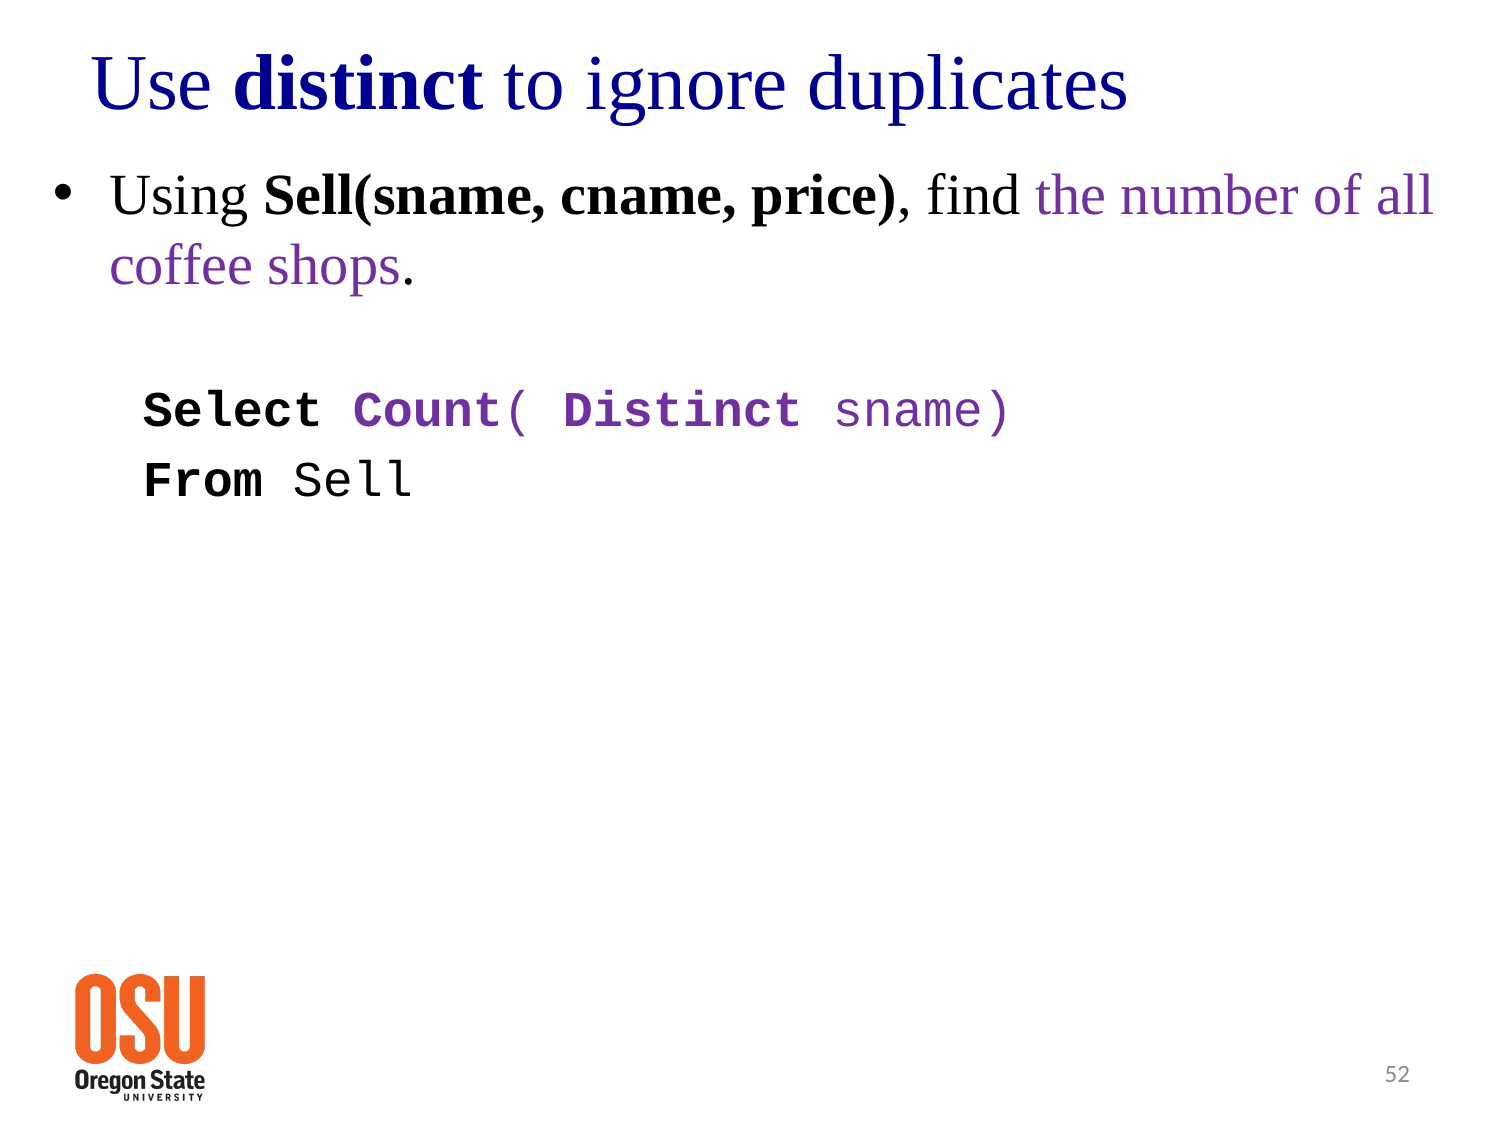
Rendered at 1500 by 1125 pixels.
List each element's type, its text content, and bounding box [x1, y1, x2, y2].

title Use distinct to ignore duplicates [75, 7, 1471, 149]
slide_number 52 [1074, 1042, 1425, 1103]
list Using Sell(sname, cname, price), find the number of all coffee shops. Select Count( Distinct sname) From Sell [37, 148, 1470, 966]
